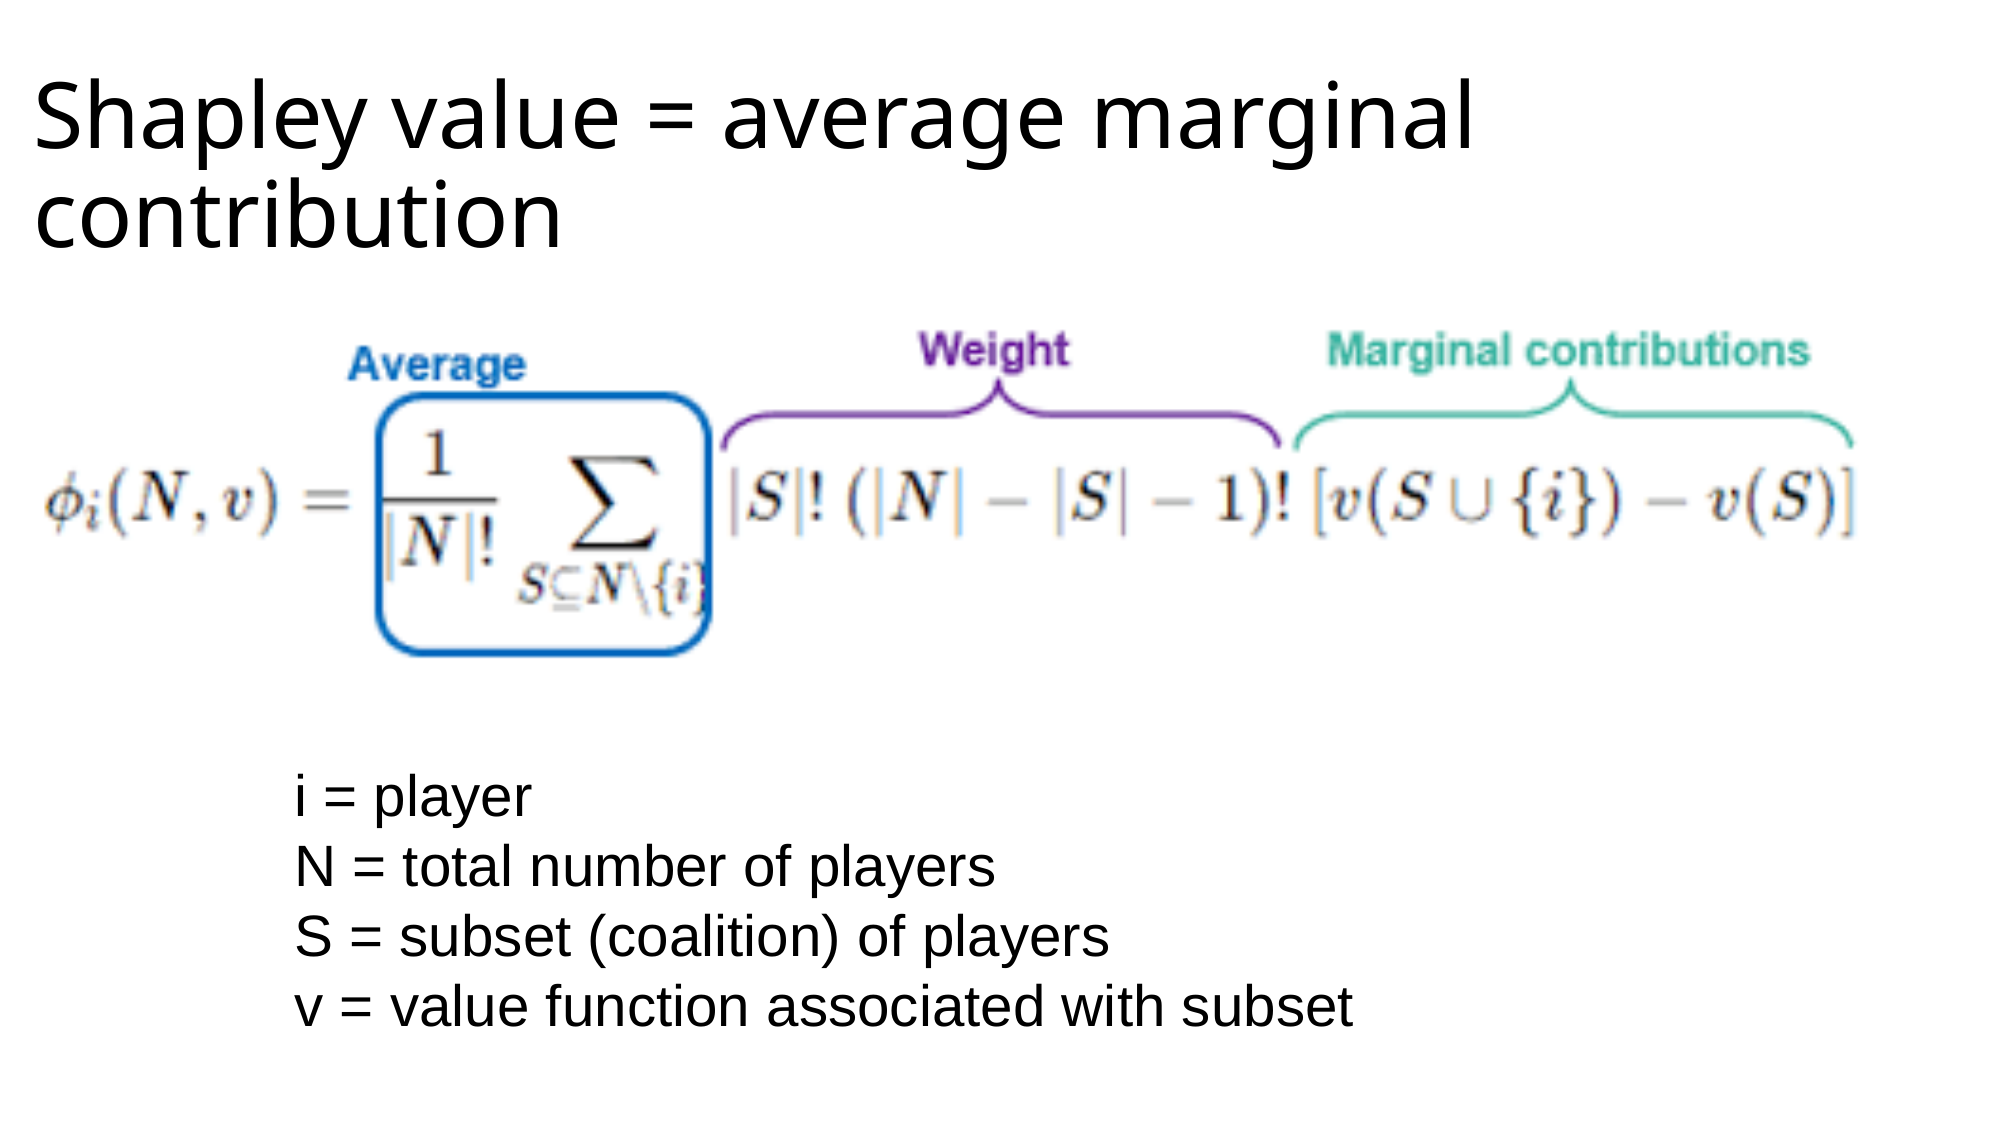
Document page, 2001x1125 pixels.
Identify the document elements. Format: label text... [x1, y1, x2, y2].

title Shapley value = average marginal contribution [18, 59, 2000, 278]
picture [24, 302, 1930, 682]
text_box i = player N = total number of players S = subset (coalition) of players v = value function associated with subset [279, 743, 1633, 987]
